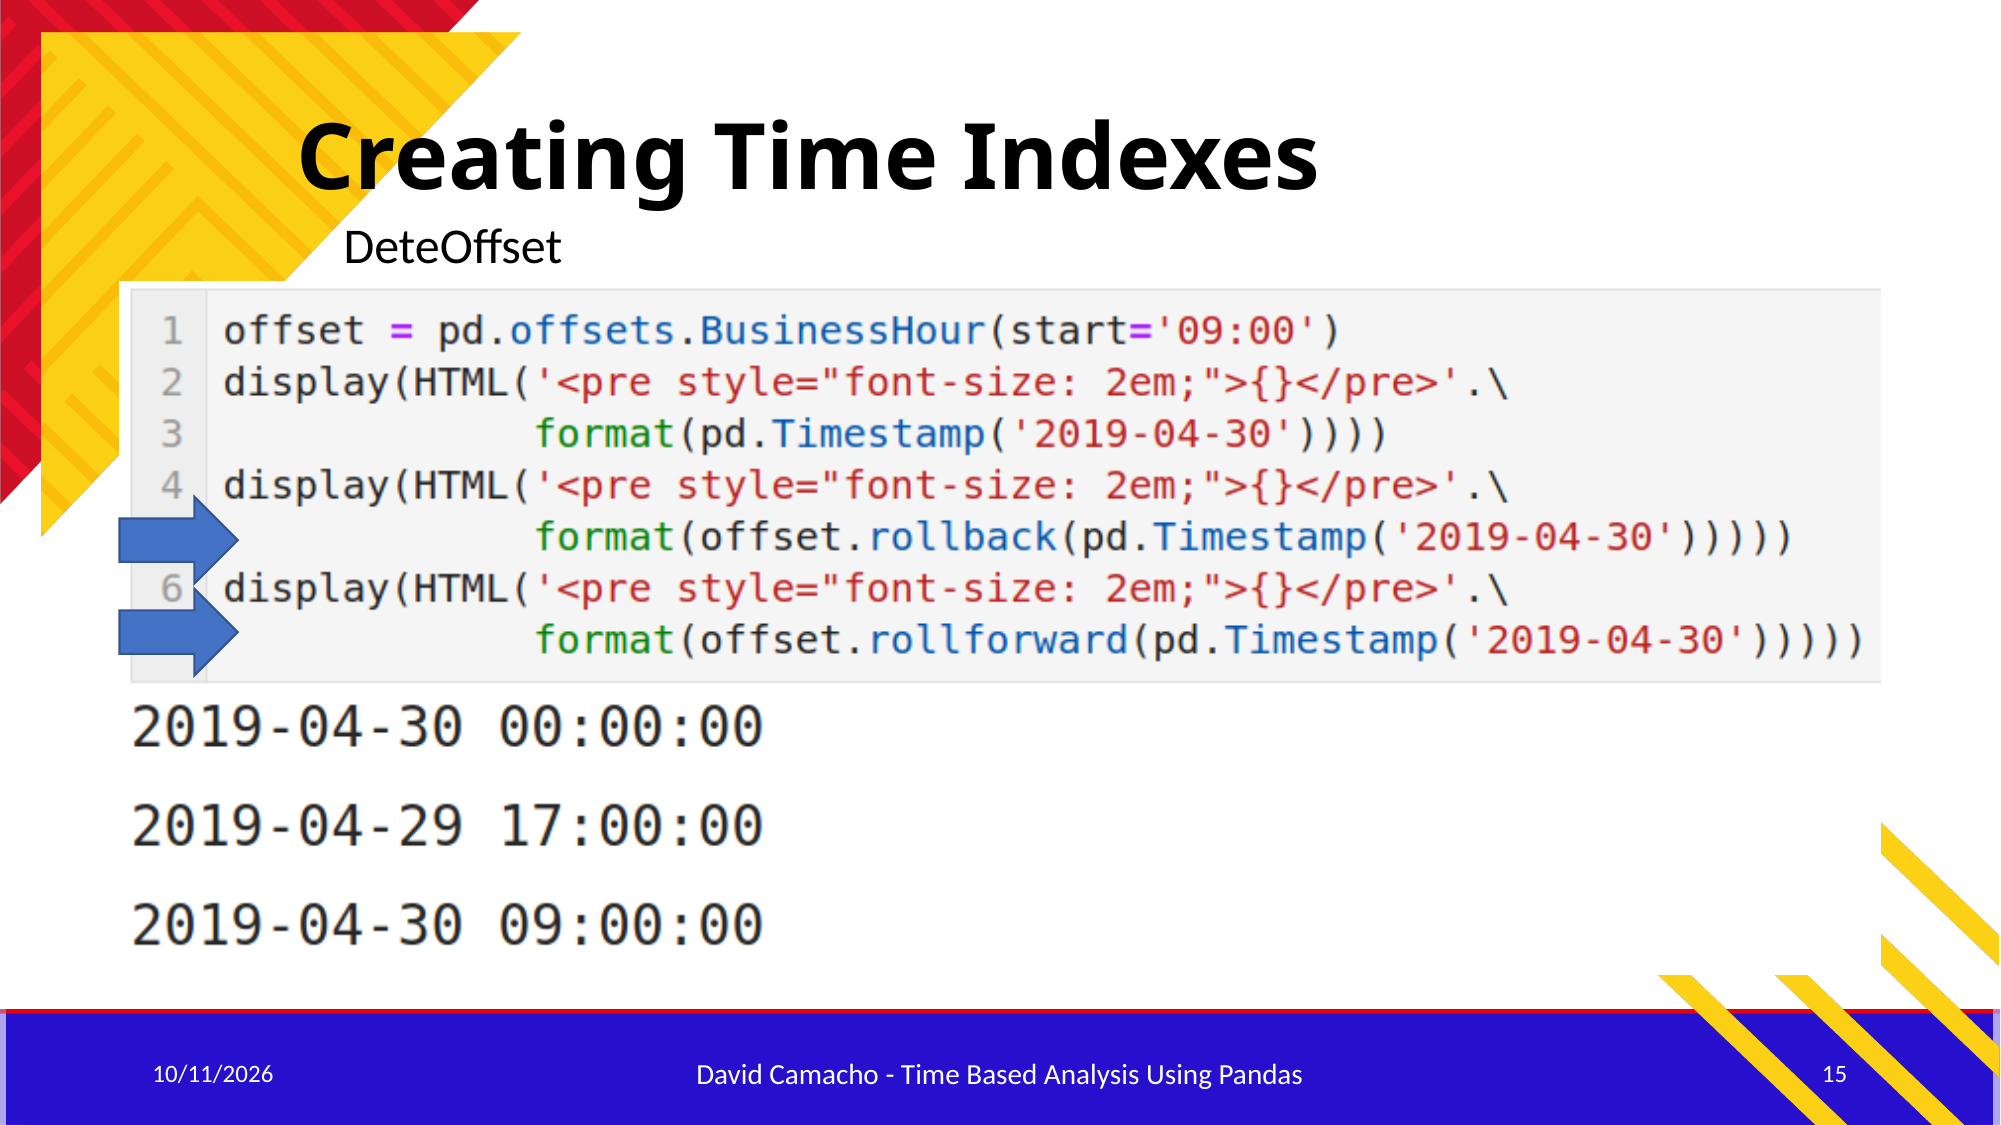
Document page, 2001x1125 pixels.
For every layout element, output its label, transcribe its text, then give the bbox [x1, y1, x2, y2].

footer David Camacho - Time Based Analysis Using Pandas [662, 1042, 1338, 1103]
slide_number 15 [1412, 1042, 1863, 1103]
picture [0, 0, 2001, 1125]
text_box DeteOffset [328, 206, 713, 281]
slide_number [137, 1042, 588, 1103]
title Creating Time Indexes [281, 51, 1713, 269]
